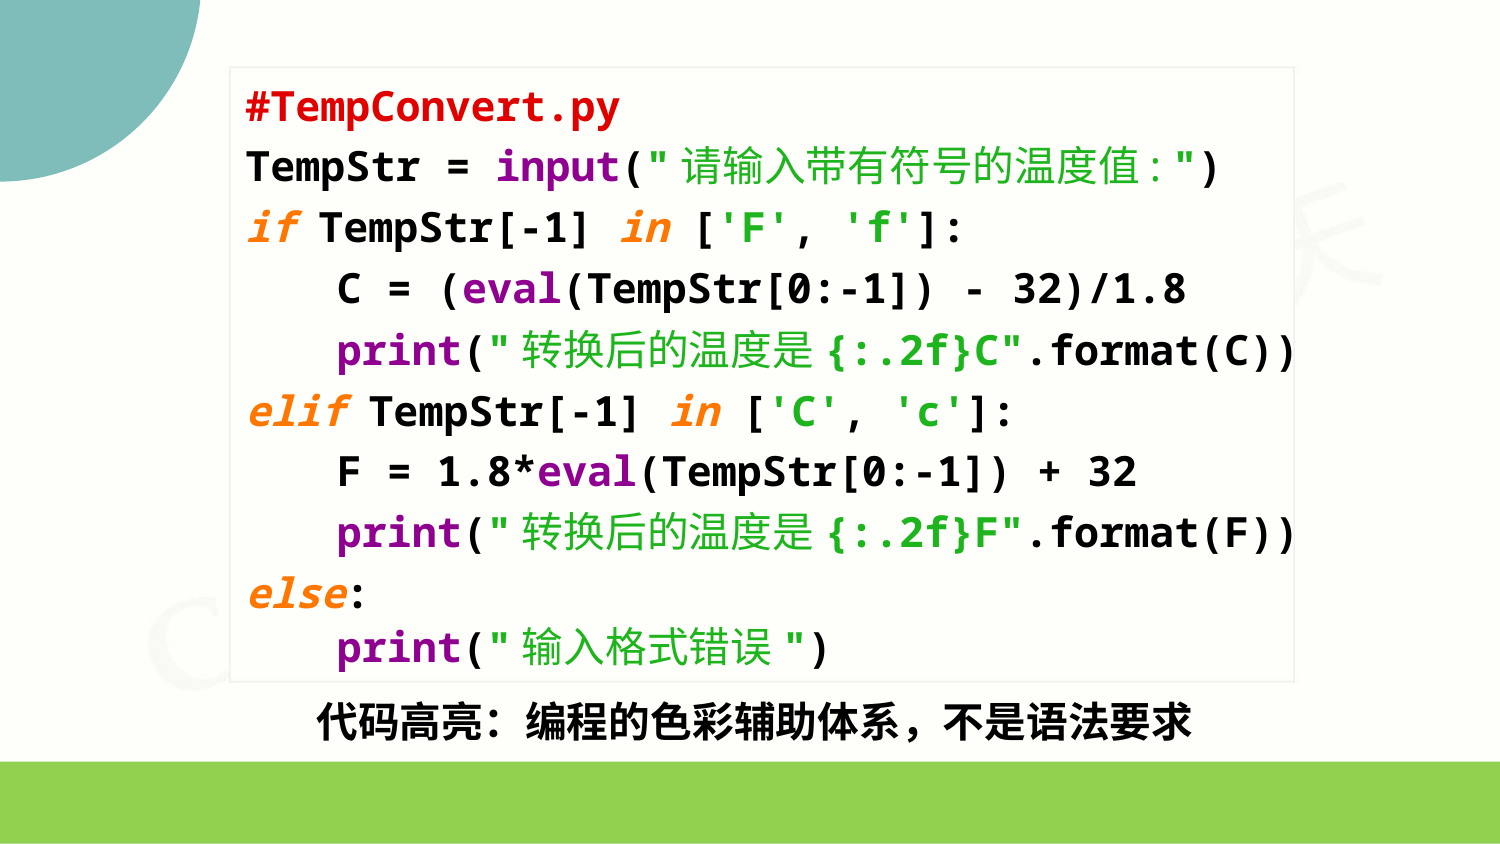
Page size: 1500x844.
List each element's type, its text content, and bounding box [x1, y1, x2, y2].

text_box print("输入格式错误") [336, 615, 861, 671]
text_box [0, 760, 1500, 844]
text_box #TempConvert.py [245, 81, 652, 130]
text_box TempStr = input("请输入带有符号的温度值: ") if TempStr[-1] in ['F', 'f']: C = (eval(TempStr[0:-1]) - 32)/1.8 print("转换后的温度是{:.2f}C".format(C)) elif TempStr[-1] in ['C', 'c']: F = 1.8*eval(TempStr[0:-1]) + 32 print("转换后的温度是{:.2f}F".format(F)) else: [245, 135, 1371, 617]
text_box 代码高亮：编程的色彩辅助体系，不是语法要求 [316, 691, 1322, 747]
text_box [0, 0, 203, 184]
text_box [0, 0, 1500, 760]
